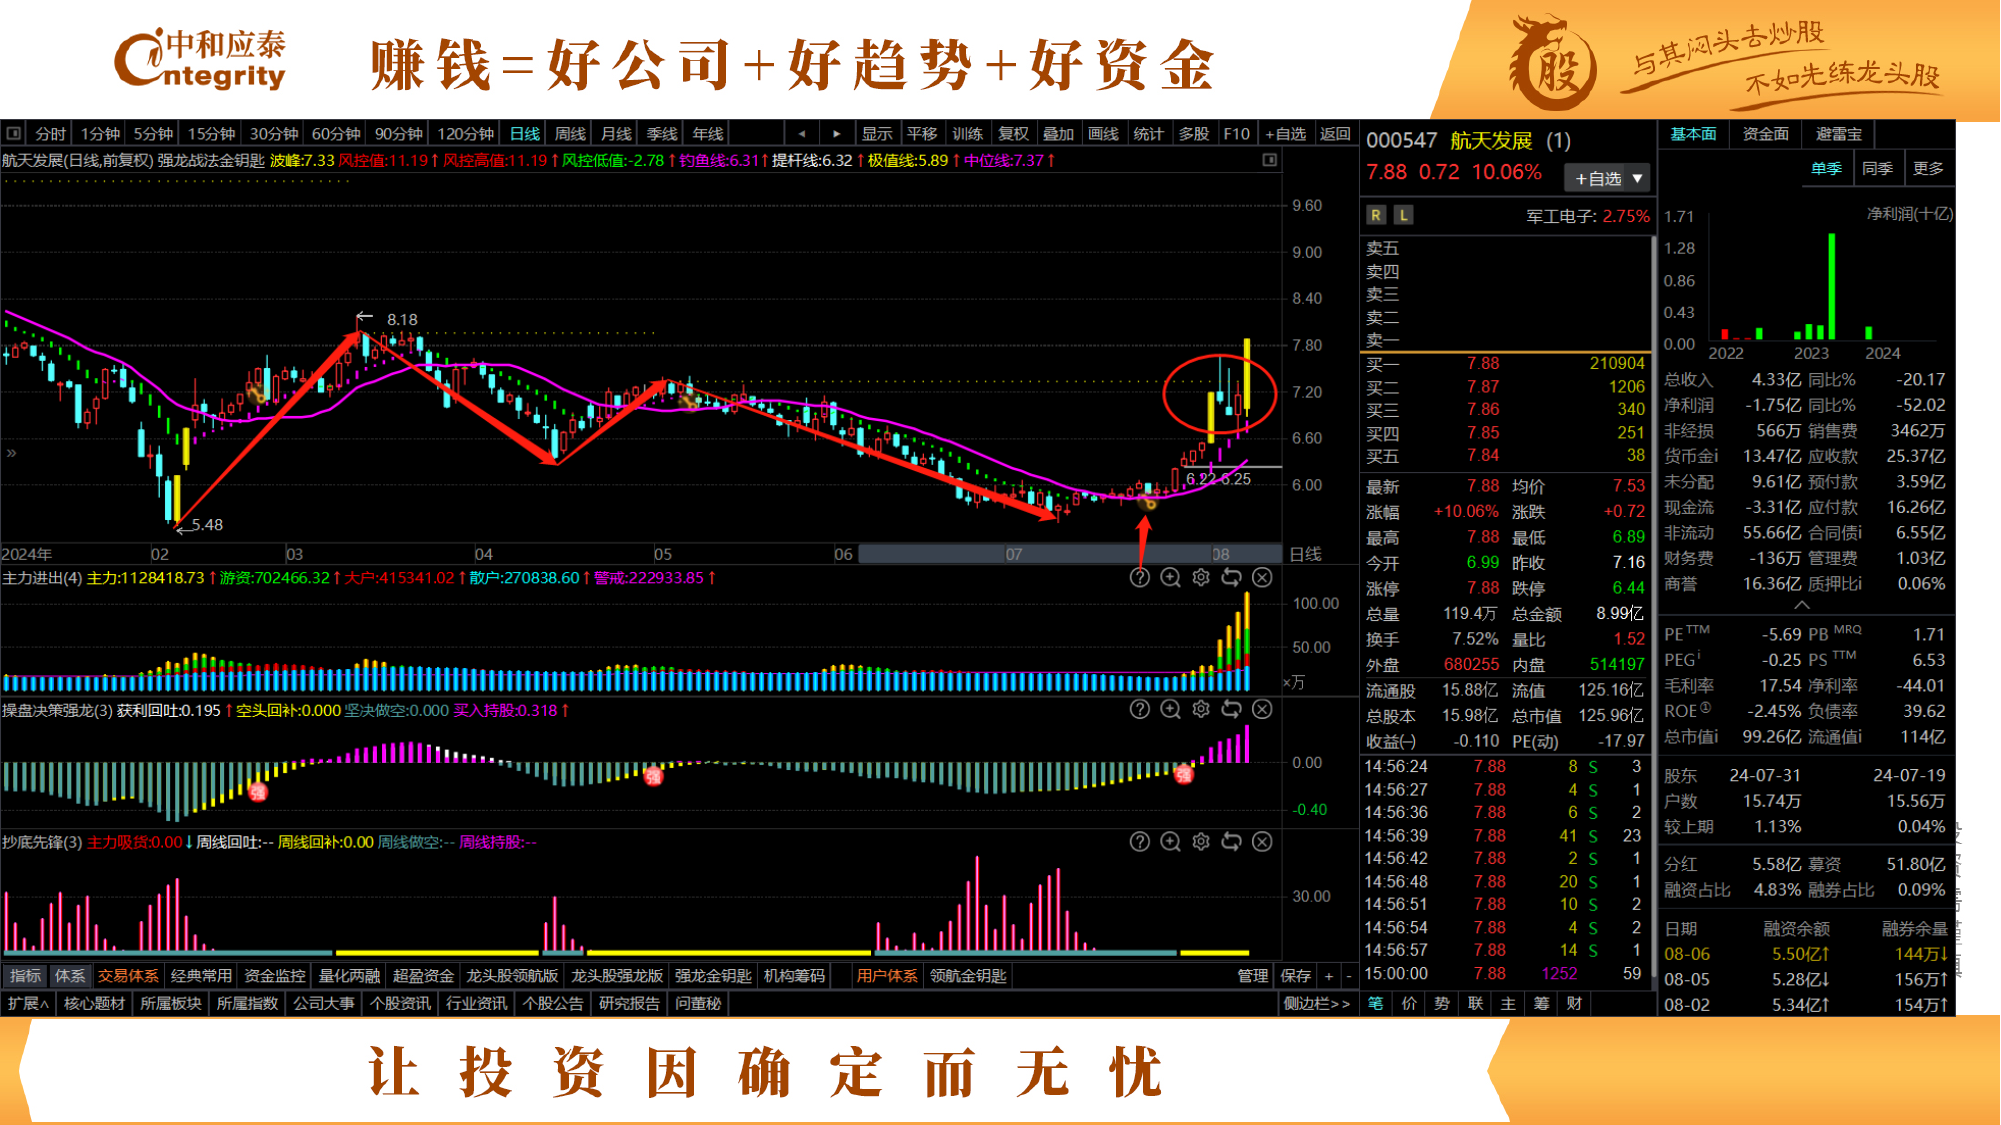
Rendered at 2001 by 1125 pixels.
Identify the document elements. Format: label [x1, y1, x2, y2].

list [0, 119, 1956, 1017]
picture [0, 0, 2000, 1125]
